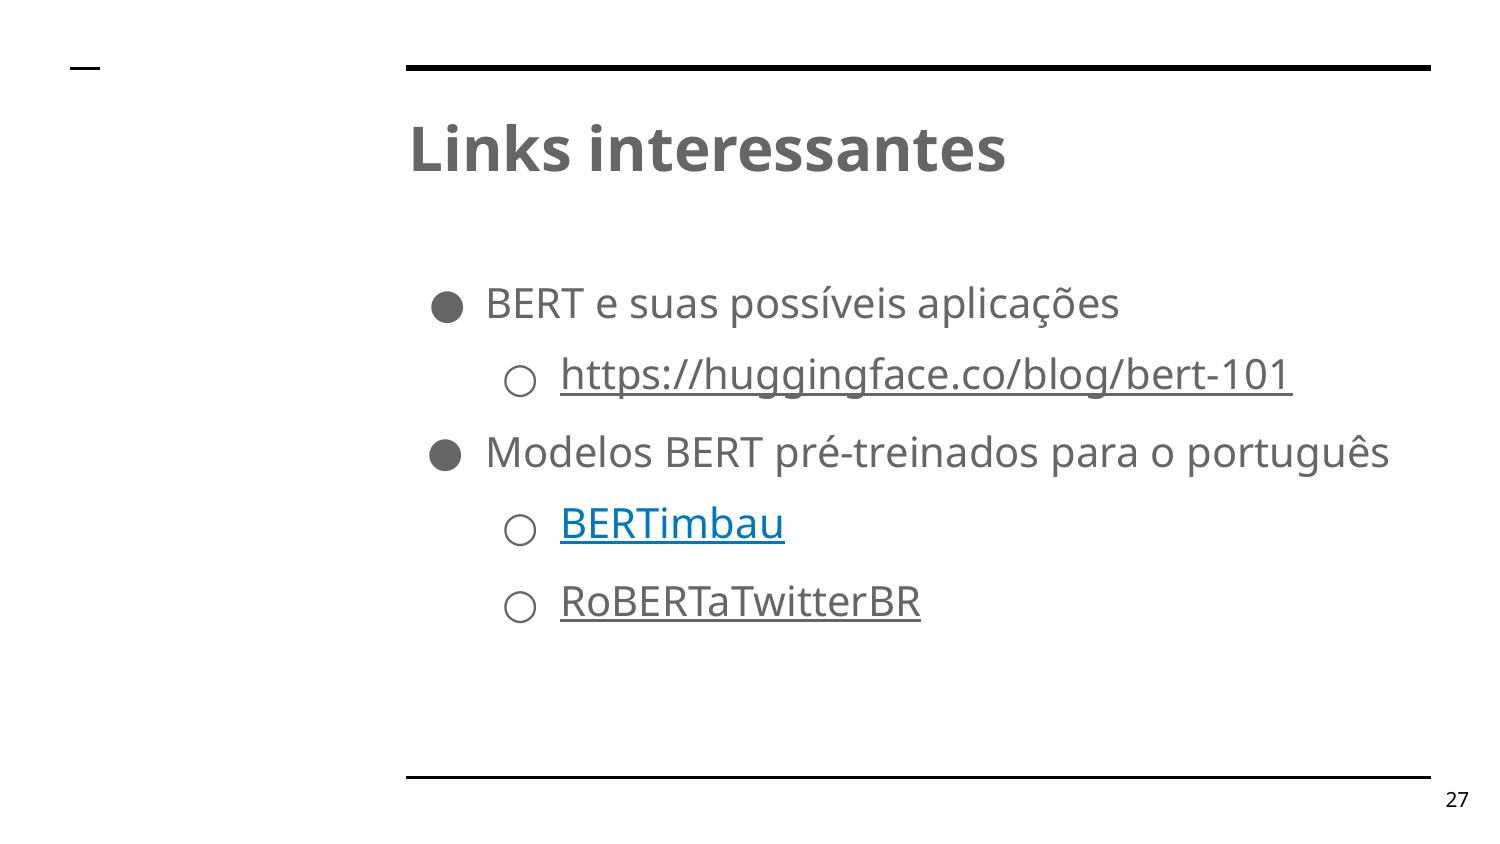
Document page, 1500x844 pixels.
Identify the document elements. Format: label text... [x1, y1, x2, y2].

title Links interessantes [393, 94, 1431, 199]
list BERT e suas possíveis aplicações https://huggingface.co/blog/bert-101 Modelos BERT pré-treinados para o português BERTimbau RoBERTaTwitterBR [395, 261, 1433, 755]
slide_number ‹#› [1394, 769, 1484, 834]
